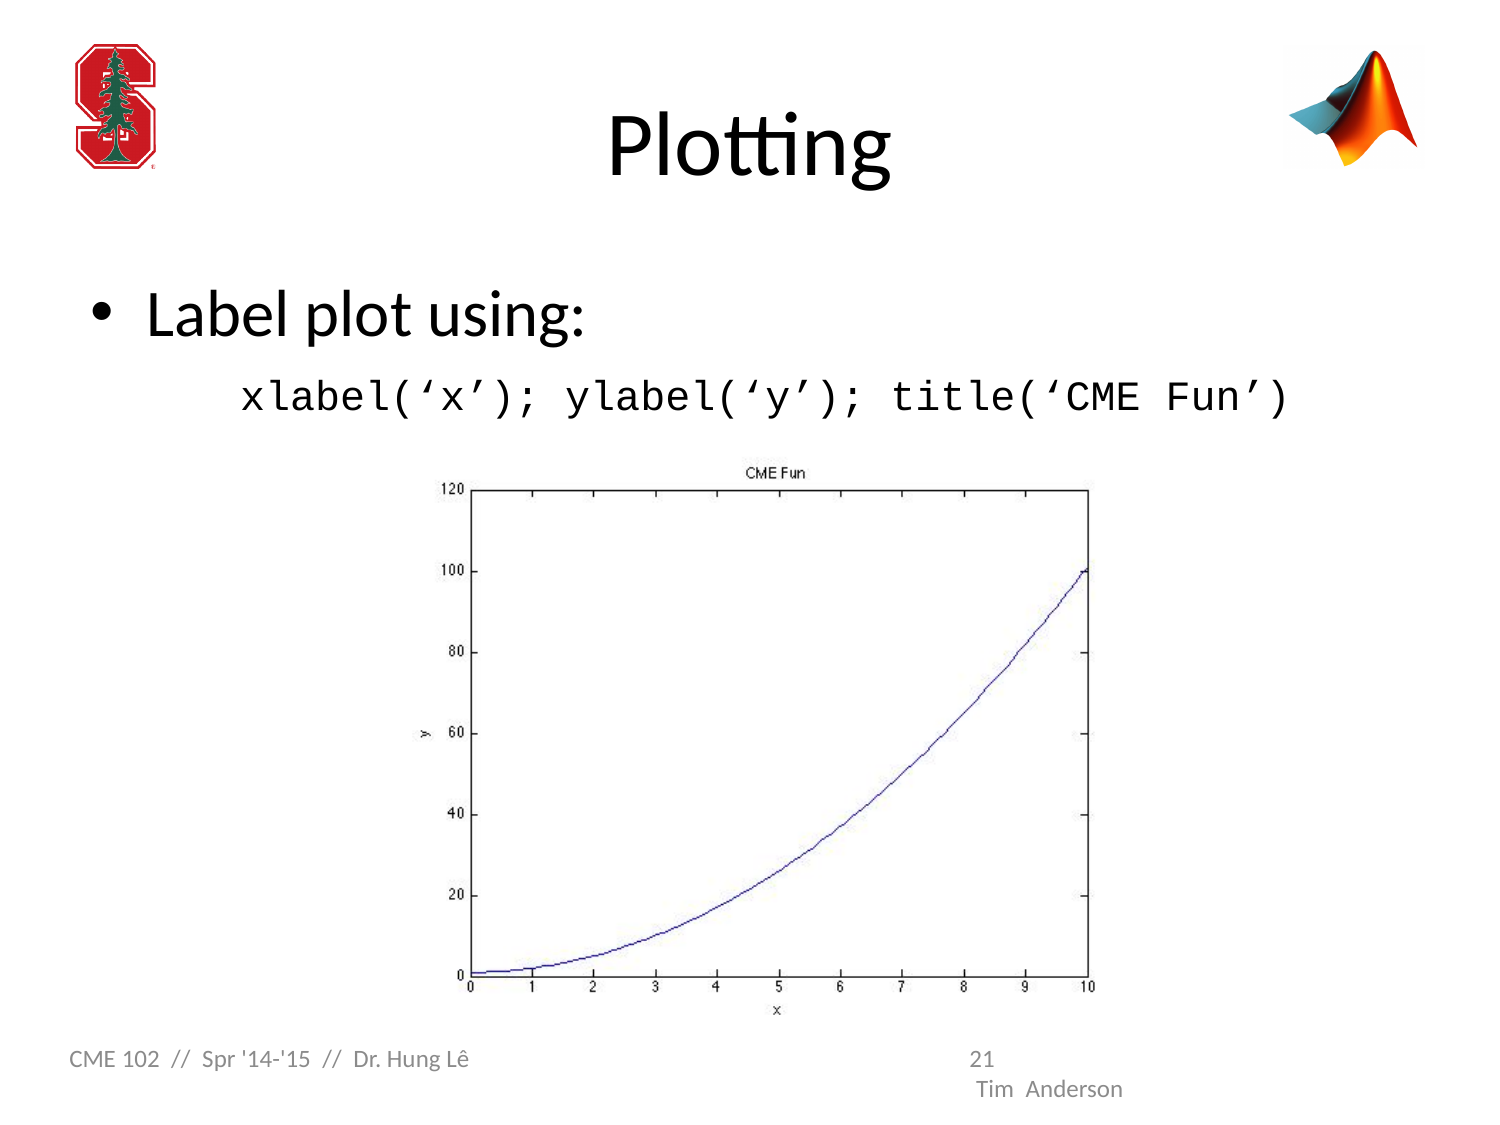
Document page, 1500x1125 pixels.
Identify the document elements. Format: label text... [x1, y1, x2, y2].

footer CME 102 // Spr '14-'15 // Dr. Hung Lê 21 Tim Anderson [30, 1042, 1459, 1103]
title Plotting [75, 45, 1425, 233]
picture [366, 446, 1163, 1042]
picture [1283, 44, 1426, 169]
list Label plot using: xlabel(‘x’); ylabel(‘y’); title(‘CME Fun’) [75, 262, 1425, 1005]
picture [74, 44, 157, 169]
